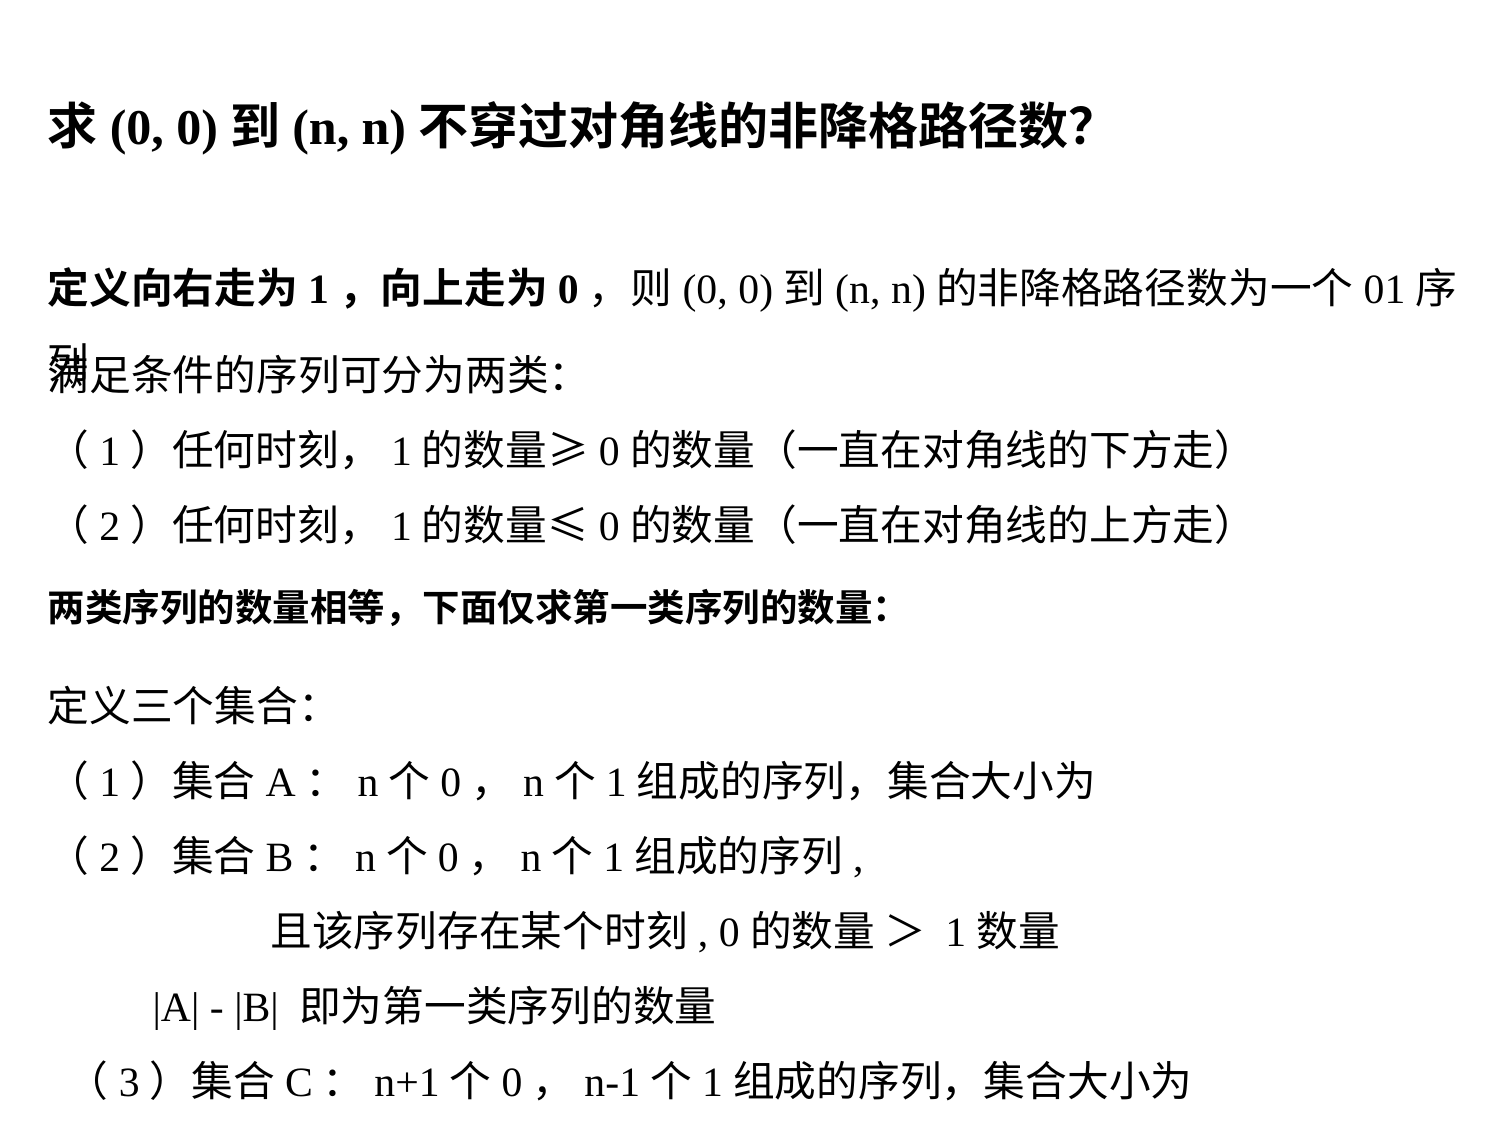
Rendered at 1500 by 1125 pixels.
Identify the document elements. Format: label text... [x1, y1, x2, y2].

text_box 满足条件的序列可分为两类： （1）任何时刻，1的数量≥0的数量（一直在对角线的下方走） （2）任何时刻，1的数量≤0的数量（一直在对角线的上方走） [32, 316, 1477, 557]
text_box 两类序列的数量相等，下面仅求第一类序列的数量： [33, 576, 1162, 637]
text_box 求(0, 0)到(n, n)不穿过对角线的非降格路径数？ [32, 87, 1366, 163]
text_box 定义向右走为1，向上走为0，则(0, 0)到(n, n)的非降格路径数为一个01序列 [32, 229, 1477, 316]
